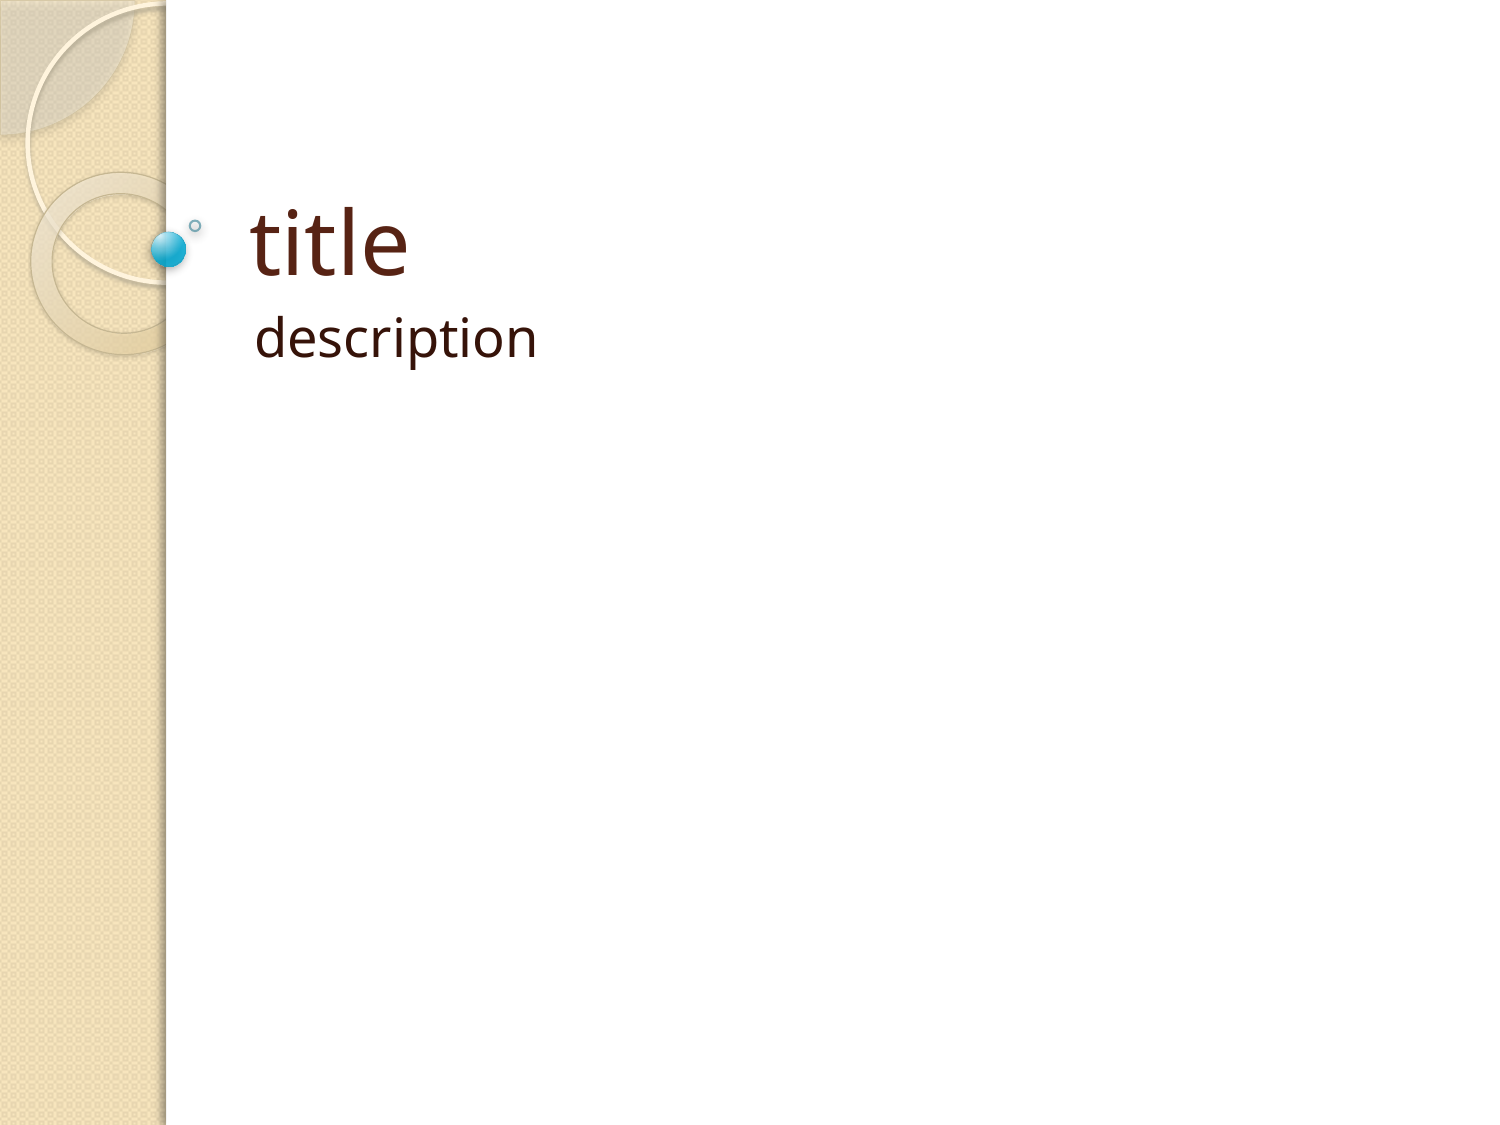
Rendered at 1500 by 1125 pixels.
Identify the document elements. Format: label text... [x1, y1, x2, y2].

subtitle description [234, 303, 1450, 591]
title title [234, 59, 1450, 301]
